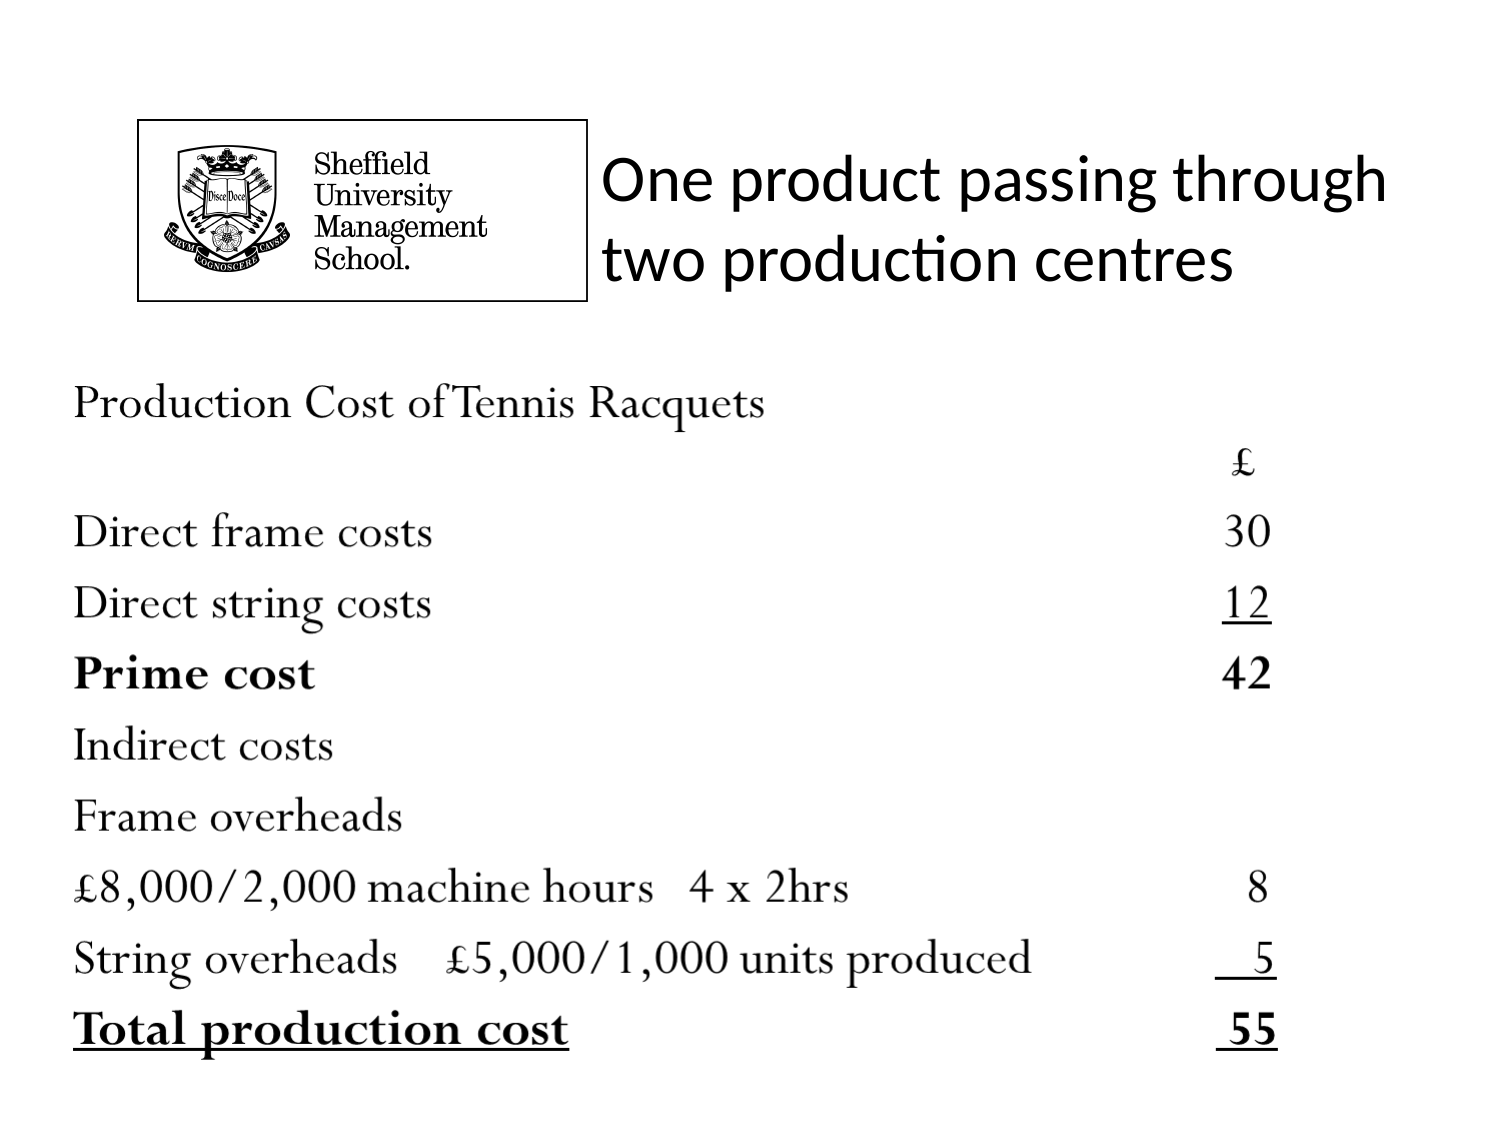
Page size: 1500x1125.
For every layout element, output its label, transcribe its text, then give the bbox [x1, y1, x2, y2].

text_box One product passing through two production centres [586, 120, 1483, 309]
picture [40, 354, 1460, 1118]
picture [137, 119, 588, 302]
